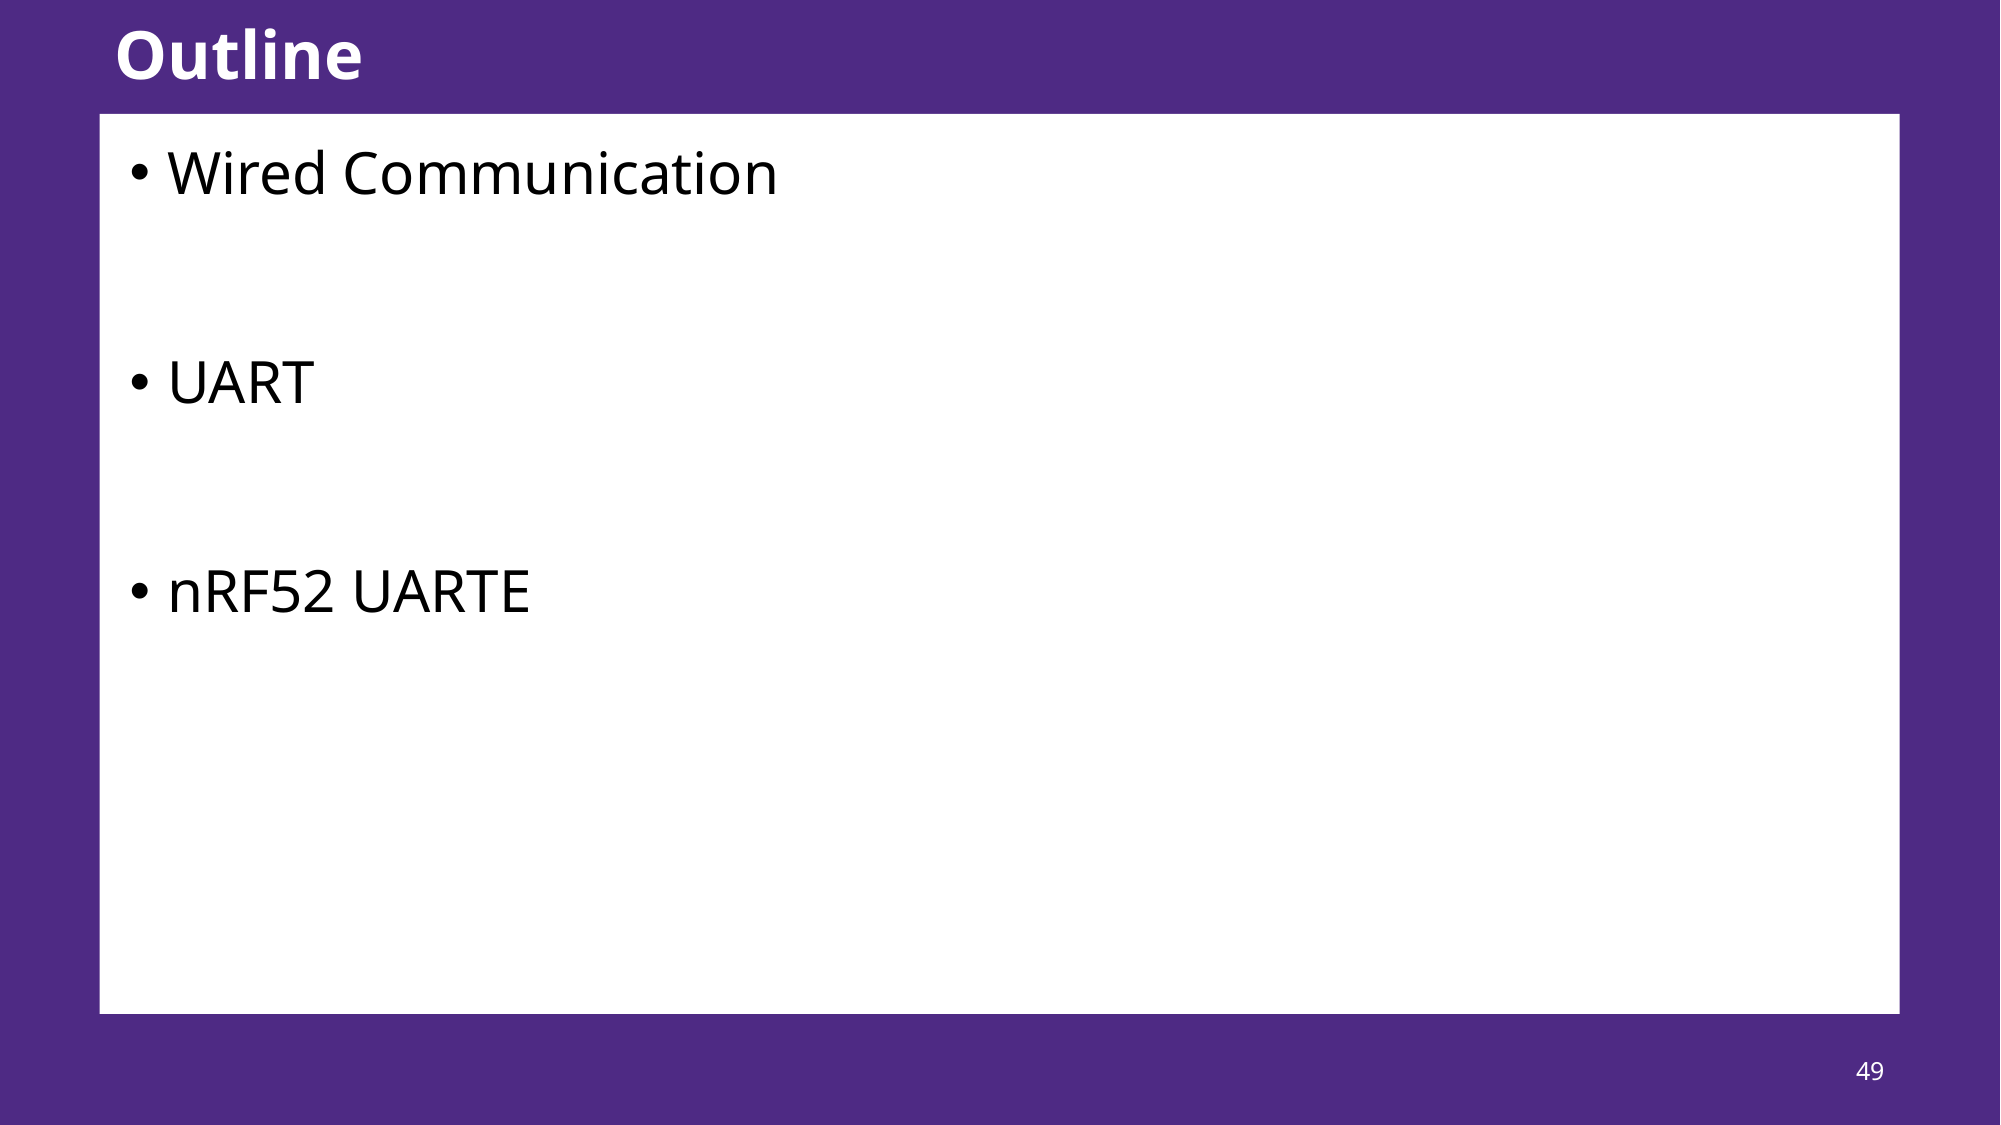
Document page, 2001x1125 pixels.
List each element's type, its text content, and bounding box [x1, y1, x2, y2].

list Wired Communication UART nRF52 UARTE [99, 114, 1900, 1014]
title Outline [99, 1, 1900, 114]
slide_number 49 [1749, 1042, 1900, 1103]
